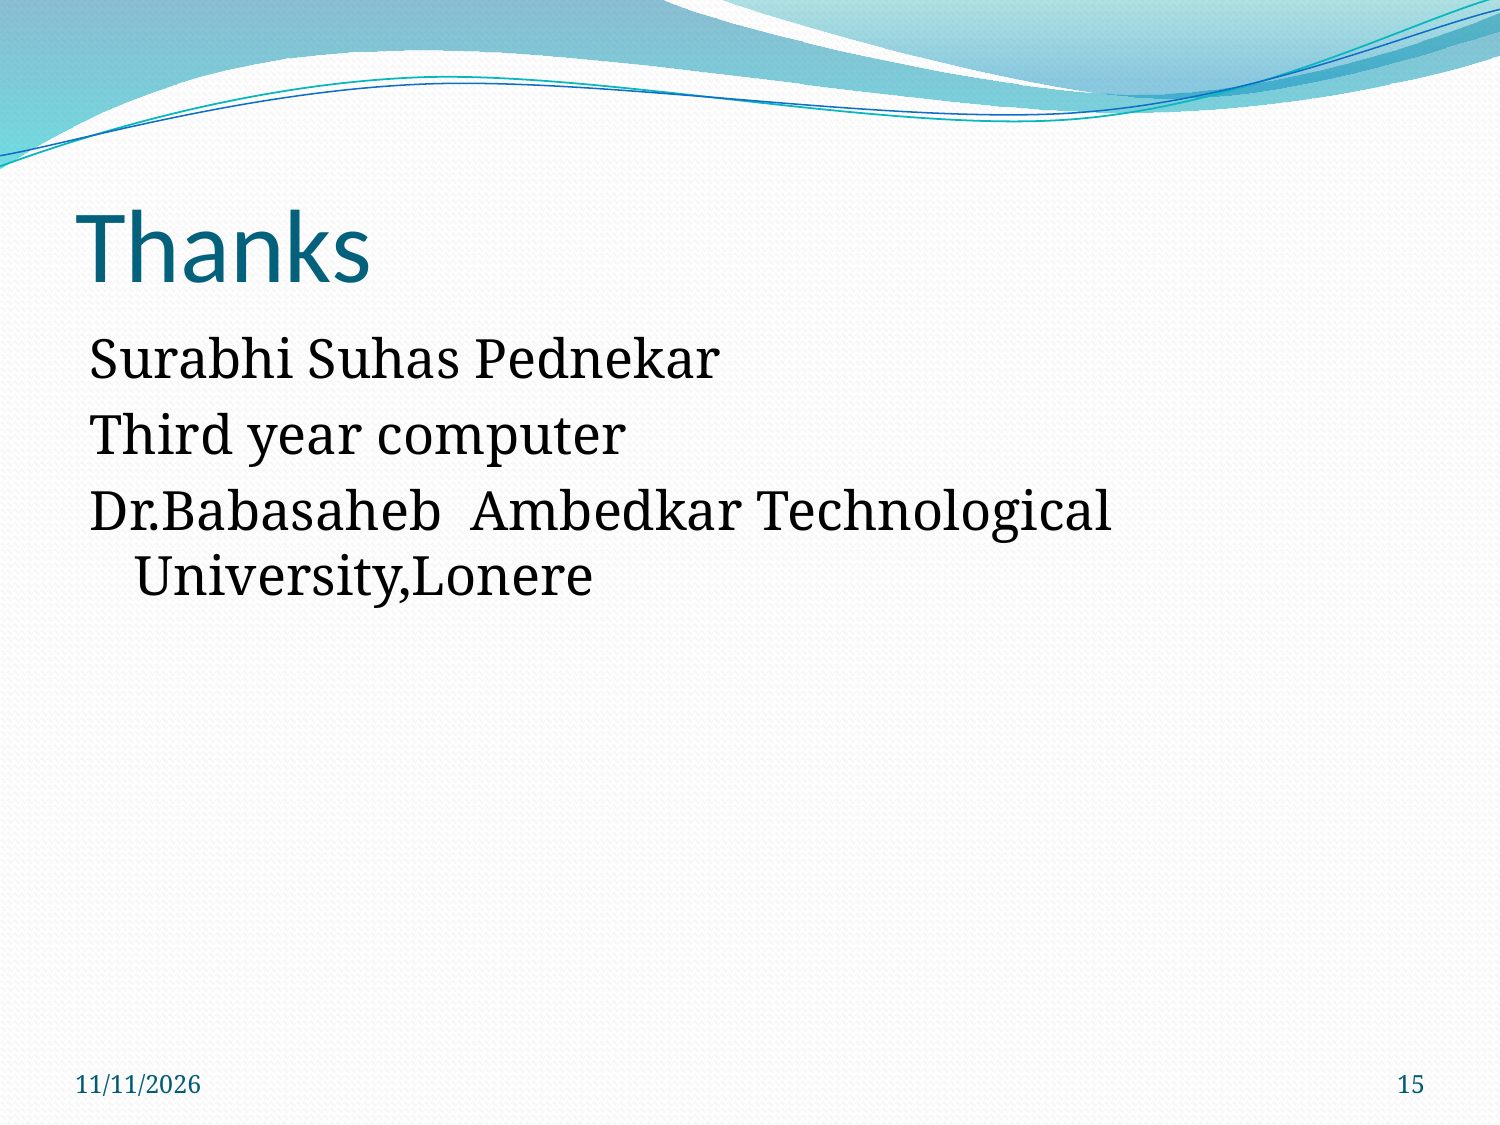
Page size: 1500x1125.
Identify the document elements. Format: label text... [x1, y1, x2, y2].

title Thanks [75, 115, 1425, 303]
list Surabhi Suhas Pednekar Third year computer Dr.Babasaheb Ambedkar Technological University,Lonere [75, 317, 1425, 1038]
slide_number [75, 1042, 425, 1103]
slide_number 15 [1299, 1042, 1425, 1103]
